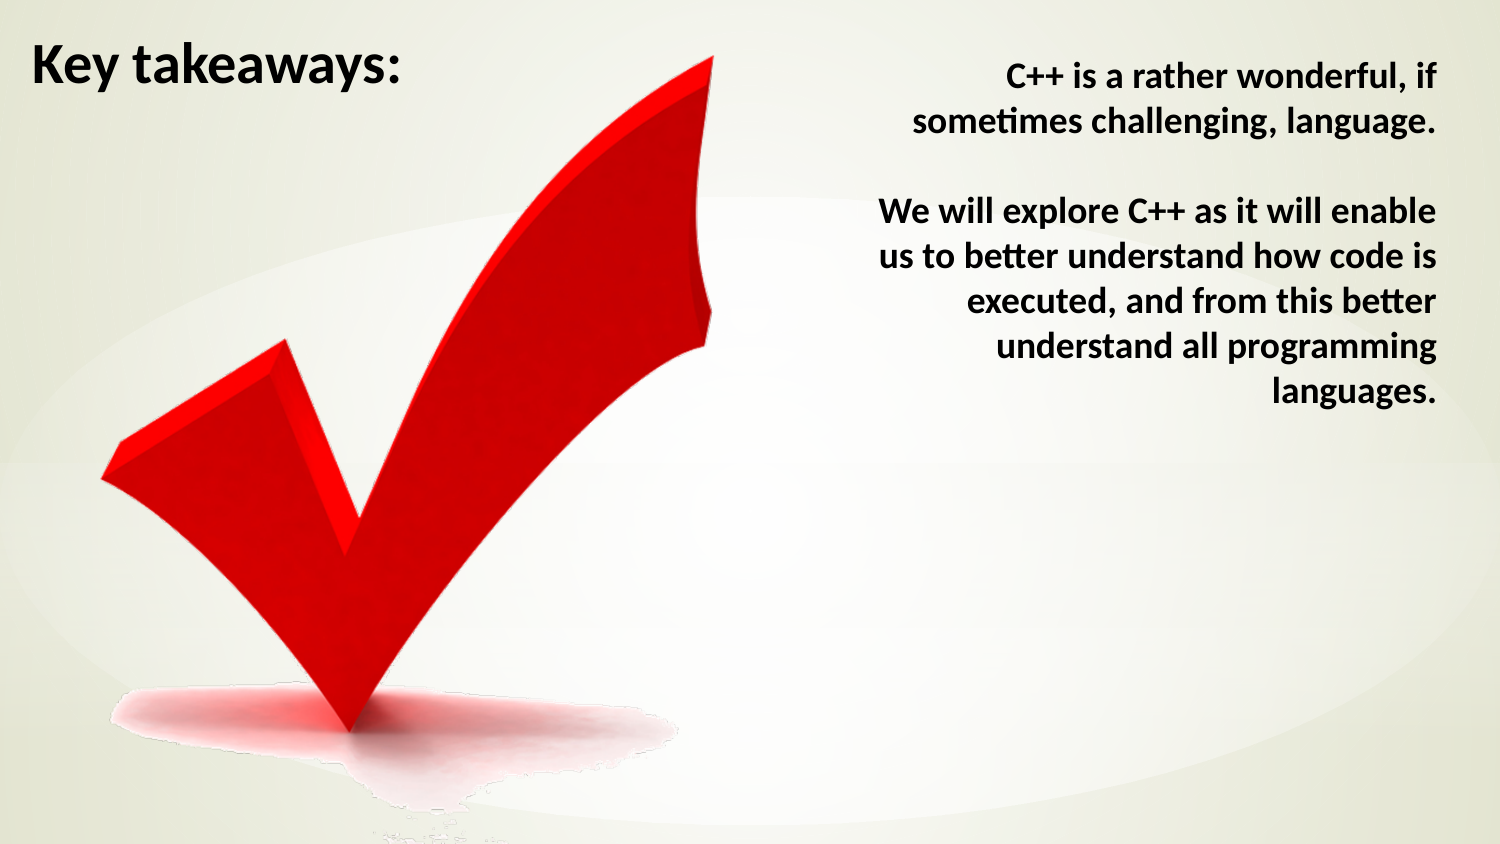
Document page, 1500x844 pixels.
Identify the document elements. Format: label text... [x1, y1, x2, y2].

text_box Key takeaways: [17, 18, 626, 159]
picture [100, 54, 715, 844]
text_box C++ is a rather wonderful, if sometimes challenging, language. We will explore C++ as it will enable us to better understand how code is executed, and from this better understand all programming languages. [844, 43, 1453, 185]
